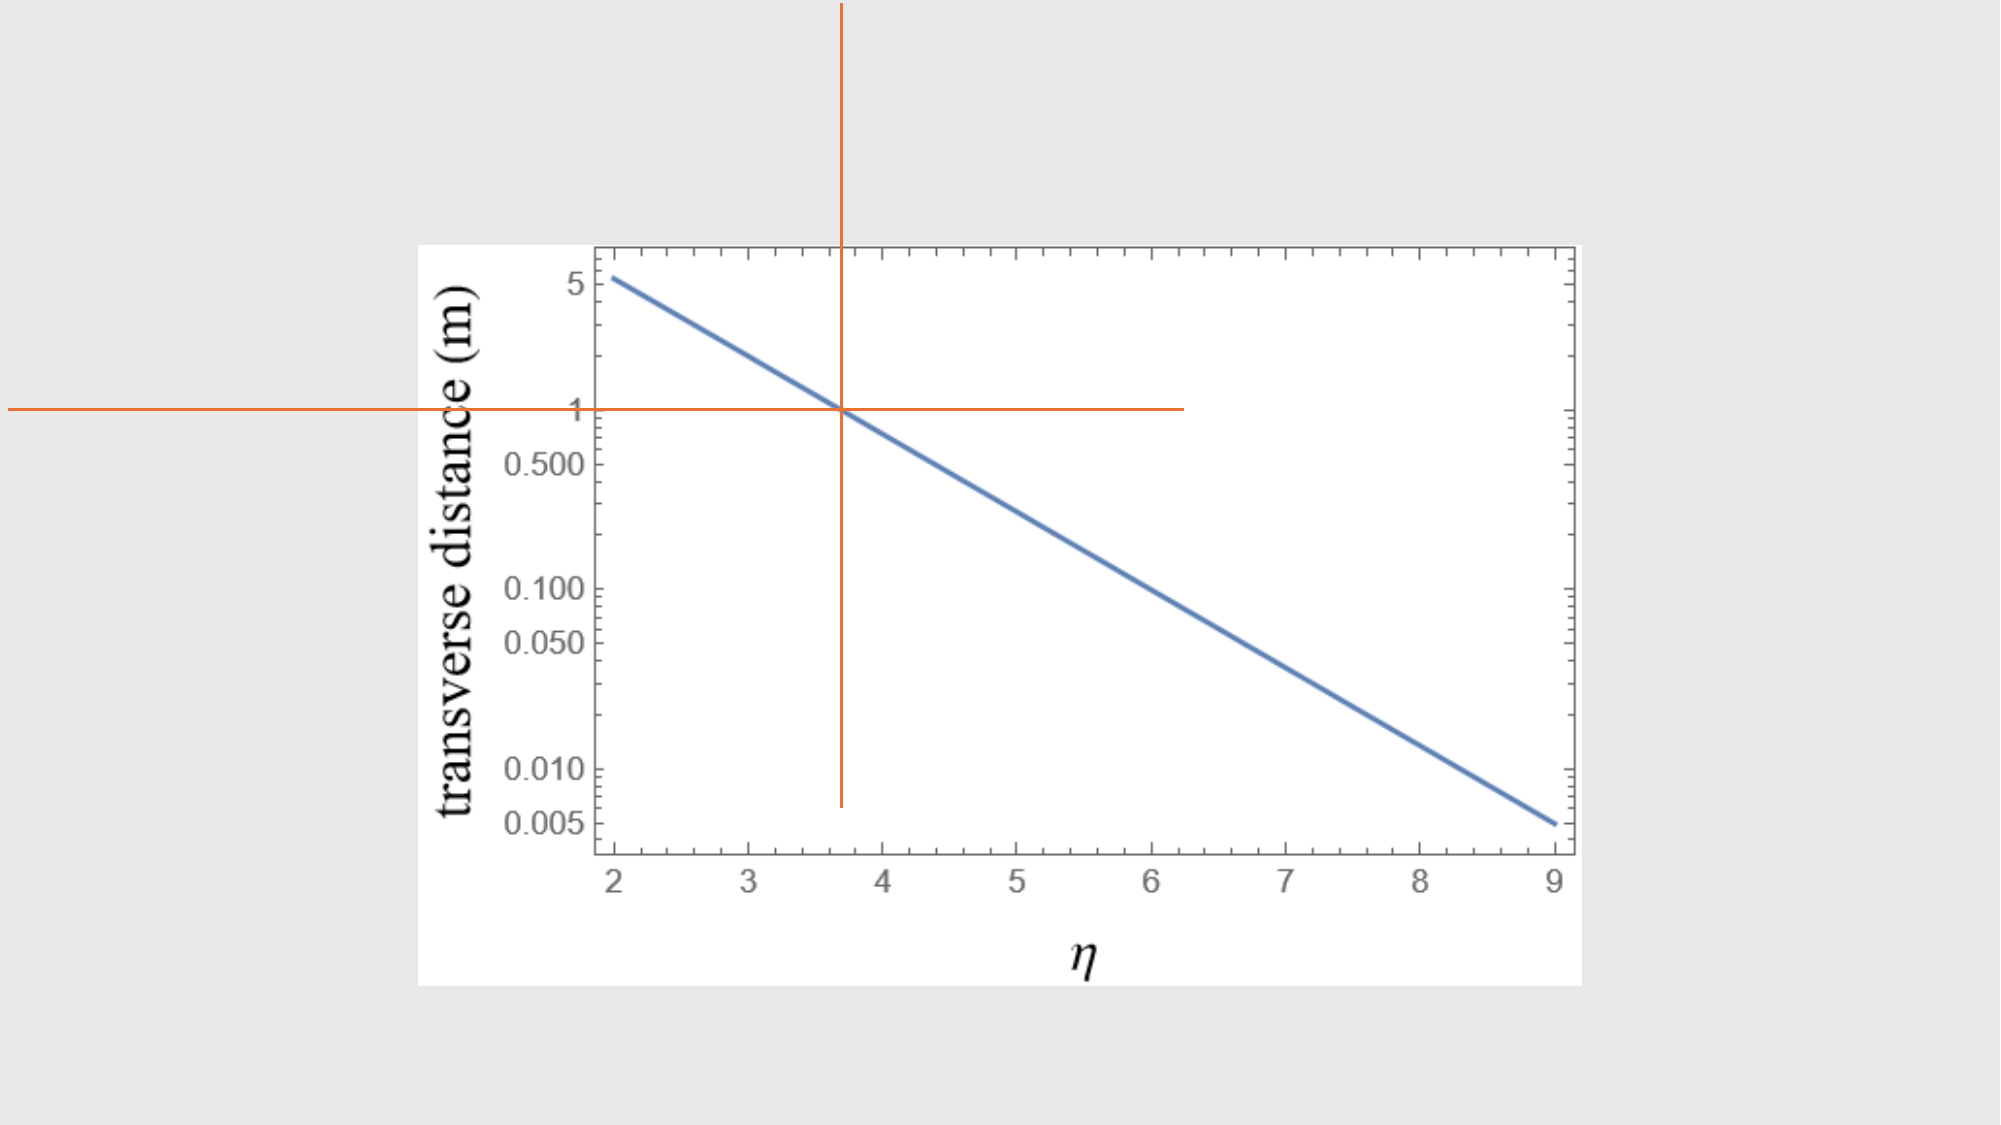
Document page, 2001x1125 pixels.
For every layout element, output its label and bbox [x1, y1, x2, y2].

text_box [7, 2, 1185, 809]
list [417, 245, 1582, 987]
